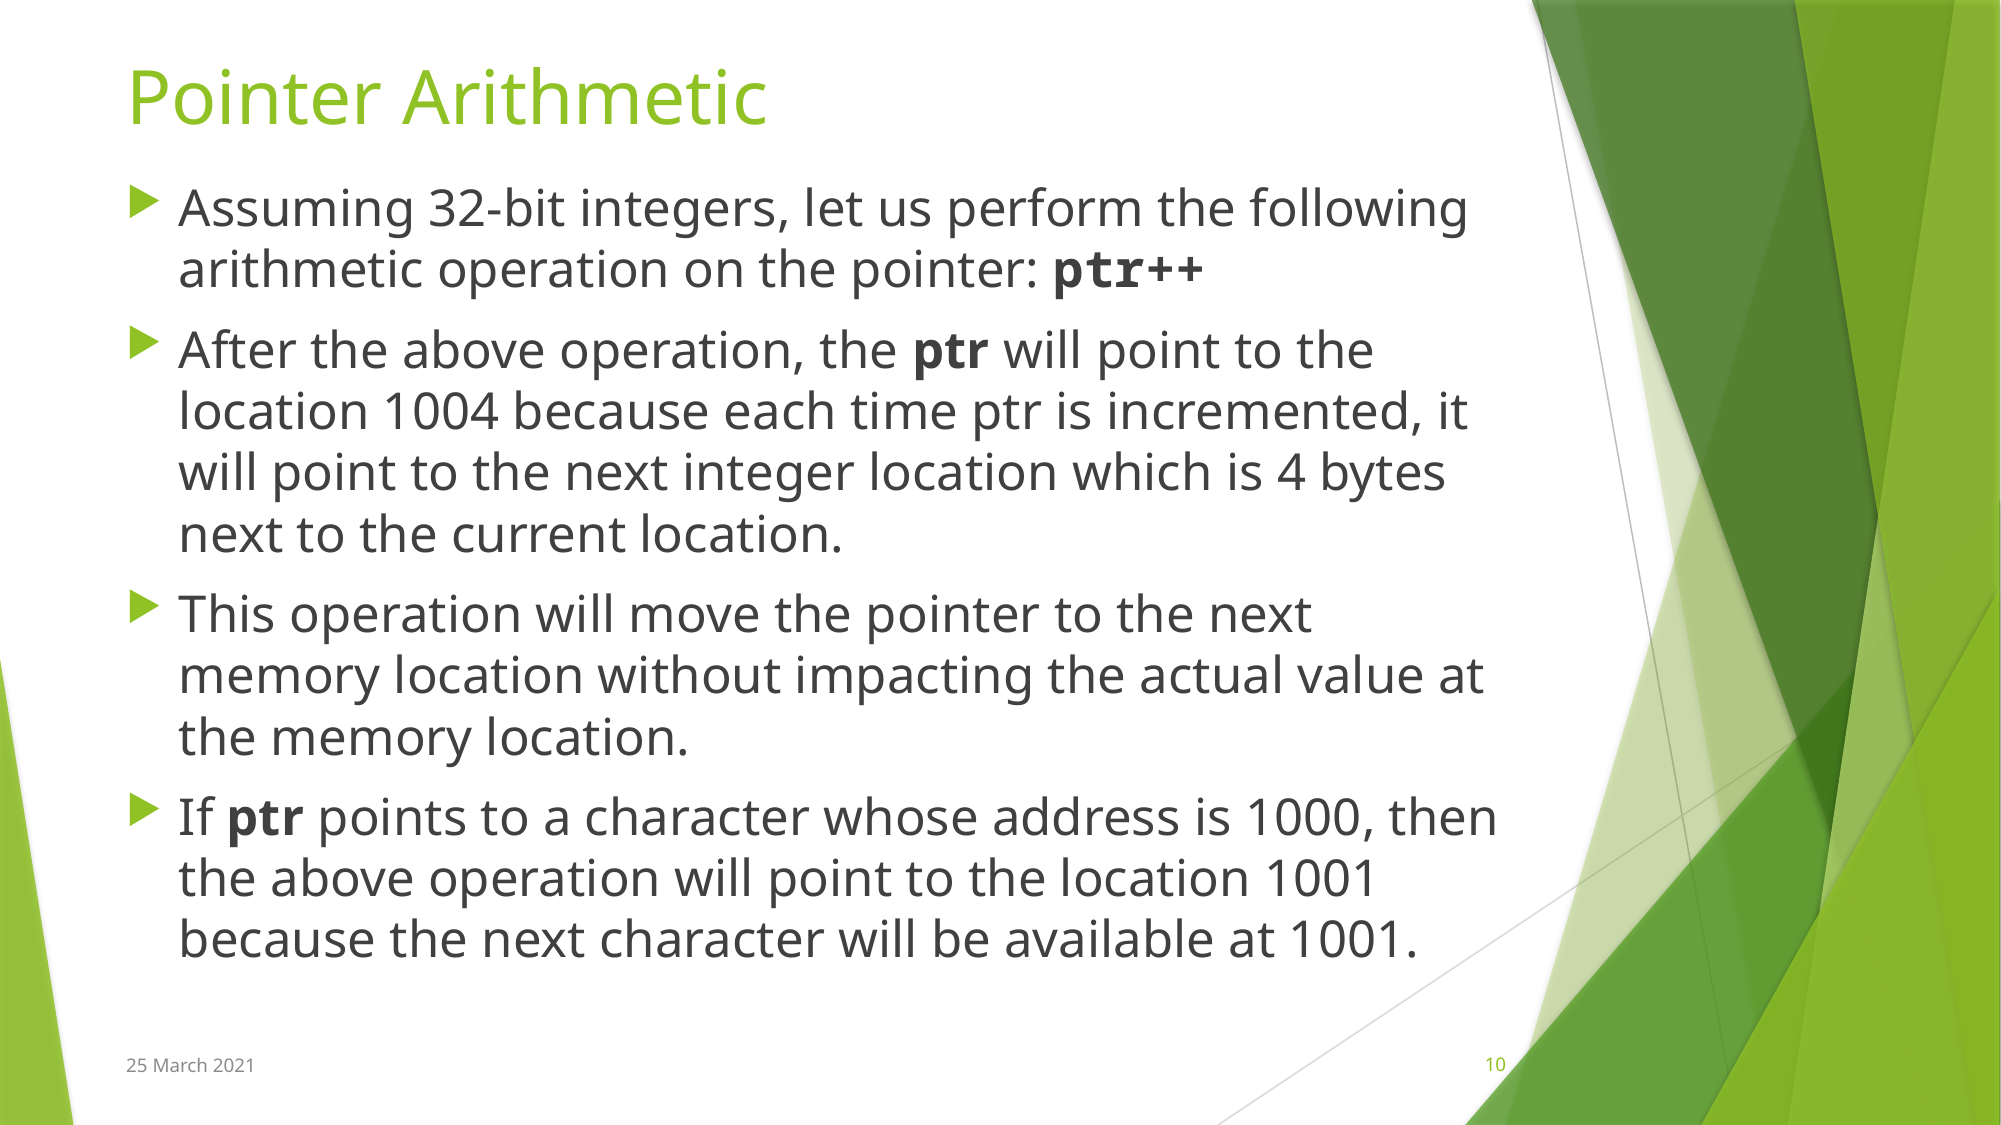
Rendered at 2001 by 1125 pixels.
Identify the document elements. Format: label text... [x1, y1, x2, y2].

title Pointer Arithmetic [111, 41, 1522, 152]
footer 25 March 2021 [111, 1035, 1145, 1095]
list Assuming 32-bit integers, let us perform the following arithmetic operation on the pointer: ptr++ After the above operation, the ptr will point to the location 1004 because each time ptr is incremented, it will point to the next integer location which is 4 bytes next to the current location. This operation will move the pointer to the next memory location without impacting the actual value at the memory location. If ptr points to a character whose address is 1000, then the above operation will point to the location 1001 because the next character will be available at 1001. [111, 168, 1522, 1036]
slide_number 10 [1409, 1035, 1522, 1095]
